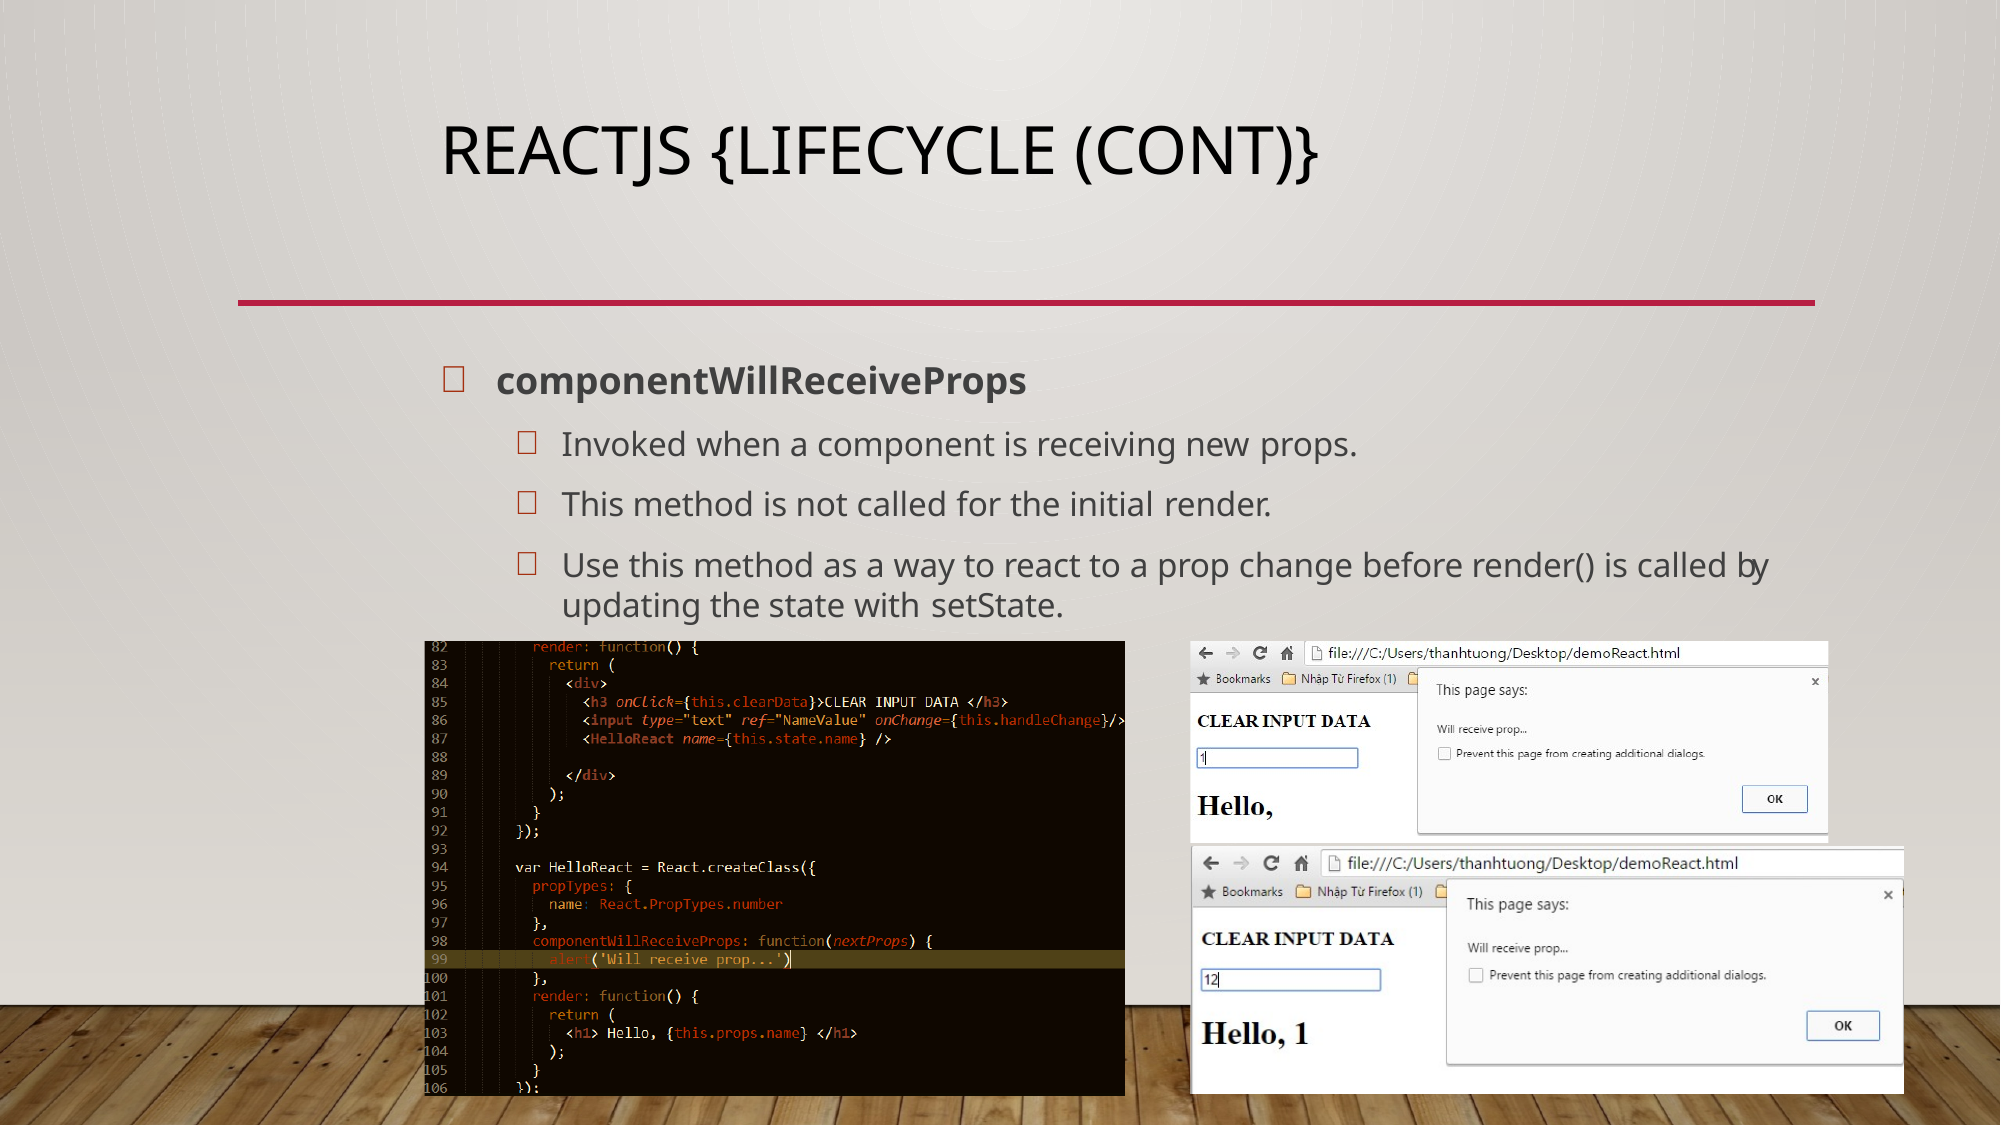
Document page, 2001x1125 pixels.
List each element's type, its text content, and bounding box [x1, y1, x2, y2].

title ReactJS {LifeCycle (cont)} [438, 106, 1390, 297]
picture [0, 1005, 2000, 1125]
text_box componentWillReceiveProps Invoked when a component is receiving new props. This method is not called for the initial render. Use this method as a way to react to a prop change before render() is called by updating the state with setState. [437, 331, 1858, 624]
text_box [1190, 641, 1905, 1094]
text_box [424, 641, 1125, 1096]
